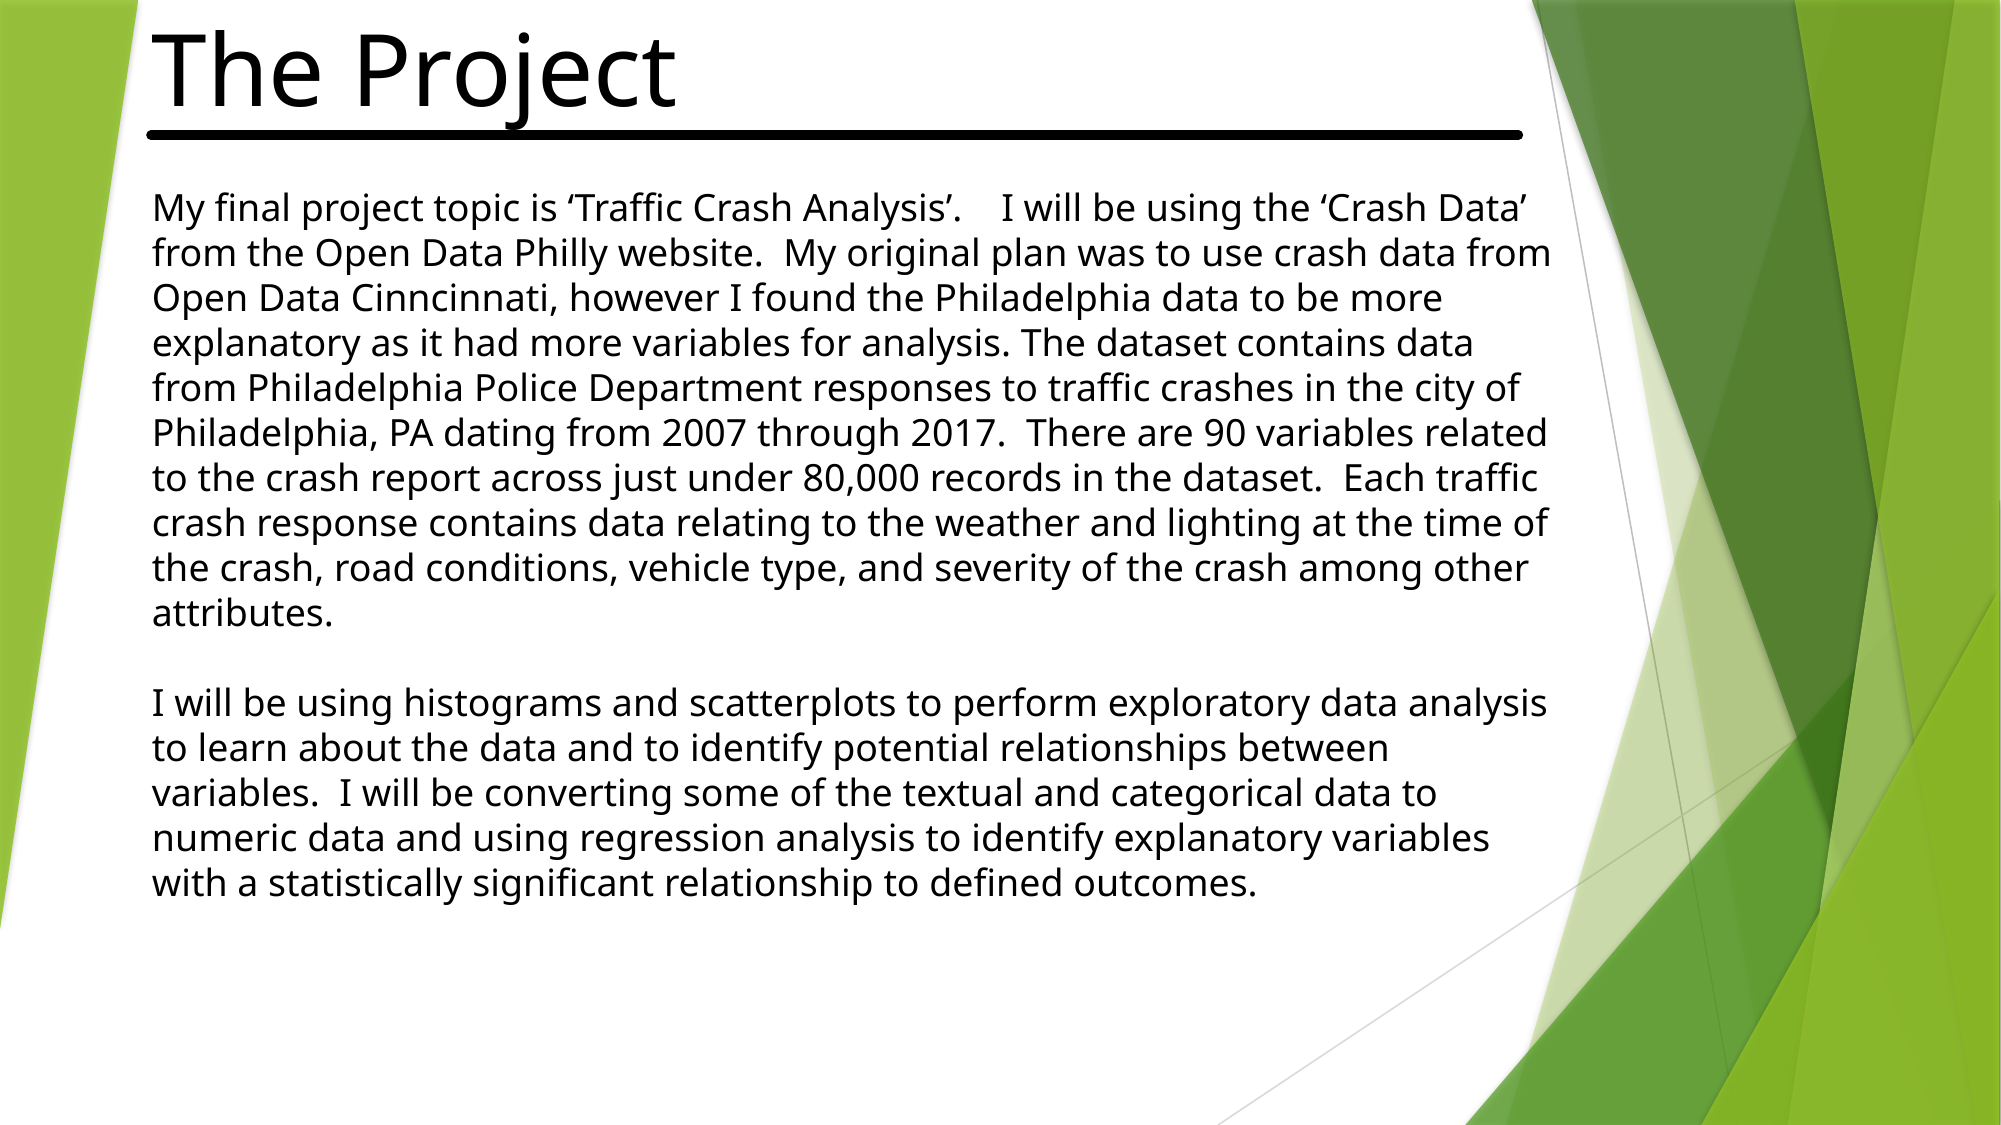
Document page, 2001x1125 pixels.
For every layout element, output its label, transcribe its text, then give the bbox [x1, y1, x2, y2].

text_box My final project topic is ‘Traffic Crash Analysis’. I will be using the ‘Crash Data’ from the Open Data Philly website. My original plan was to use crash data from Open Data Cinncinnati, however I found the Philadelphia data to be more explanatory as it had more variables for analysis. The dataset contains data from Philadelphia Police Department responses to traffic crashes in the city of Philadelphia, PA dating from 2007 through 2017. There are 90 variables related to the crash report across just under 80,000 records in the dataset. Each traffic crash response contains data relating to the weather and lighting at the time of the crash, road conditions, vehicle type, and severity of the crash among other attributes. I will be using histograms and scatterplots to perform exploratory data analysis to learn about the data and to identify potential relationships between variables. I will be converting some of the textual and categorical data to numeric data and using regression analysis to identify explanatory variables with a statistically significant relationship to defined outcomes. [137, 176, 1582, 957]
text_box The Project [137, 0, 994, 134]
